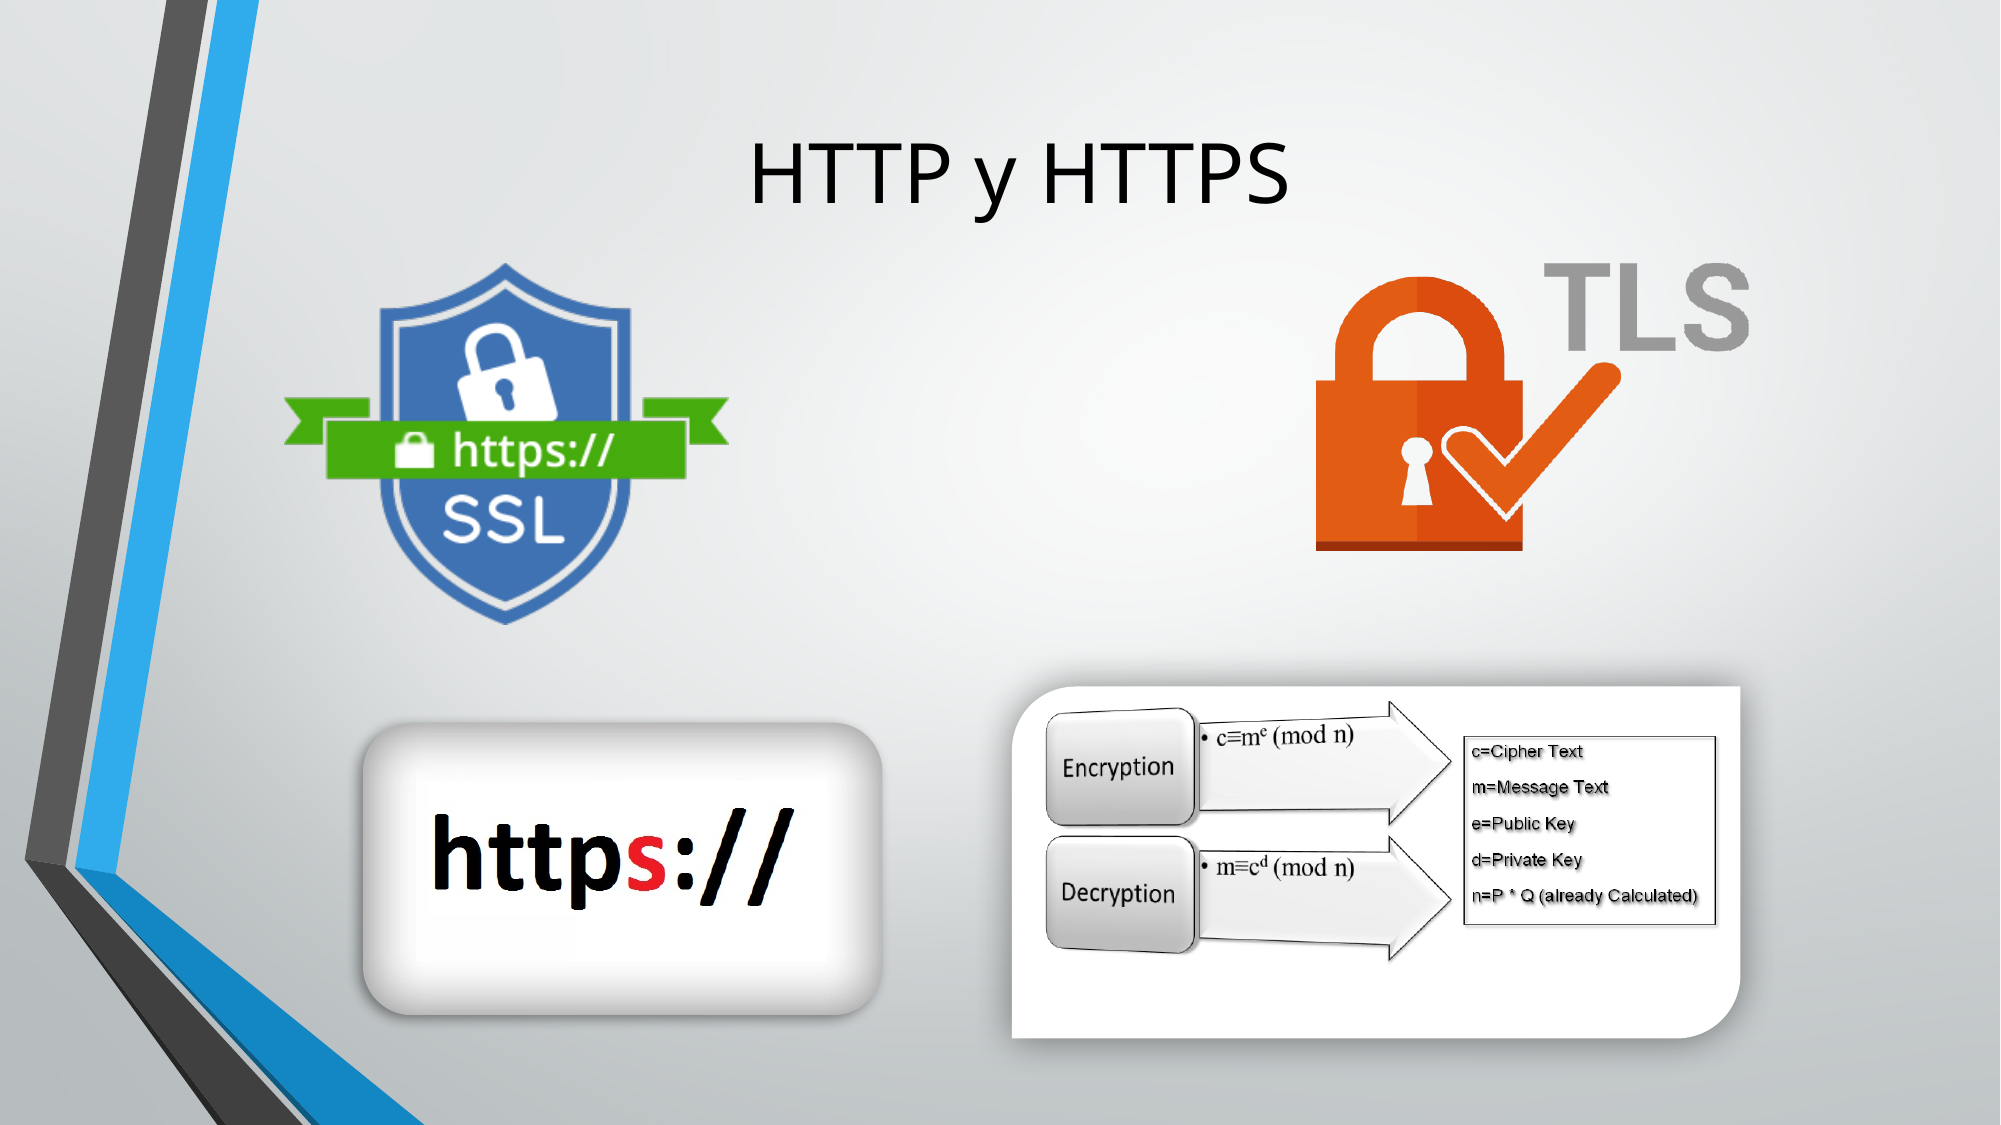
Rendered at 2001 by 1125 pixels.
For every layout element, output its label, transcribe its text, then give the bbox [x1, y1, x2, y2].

picture [284, 263, 729, 625]
picture [1297, 251, 1784, 576]
text_box HTTP y HTTPS [363, 0, 1676, 414]
picture [1018, 693, 1734, 1032]
picture [362, 722, 883, 1016]
